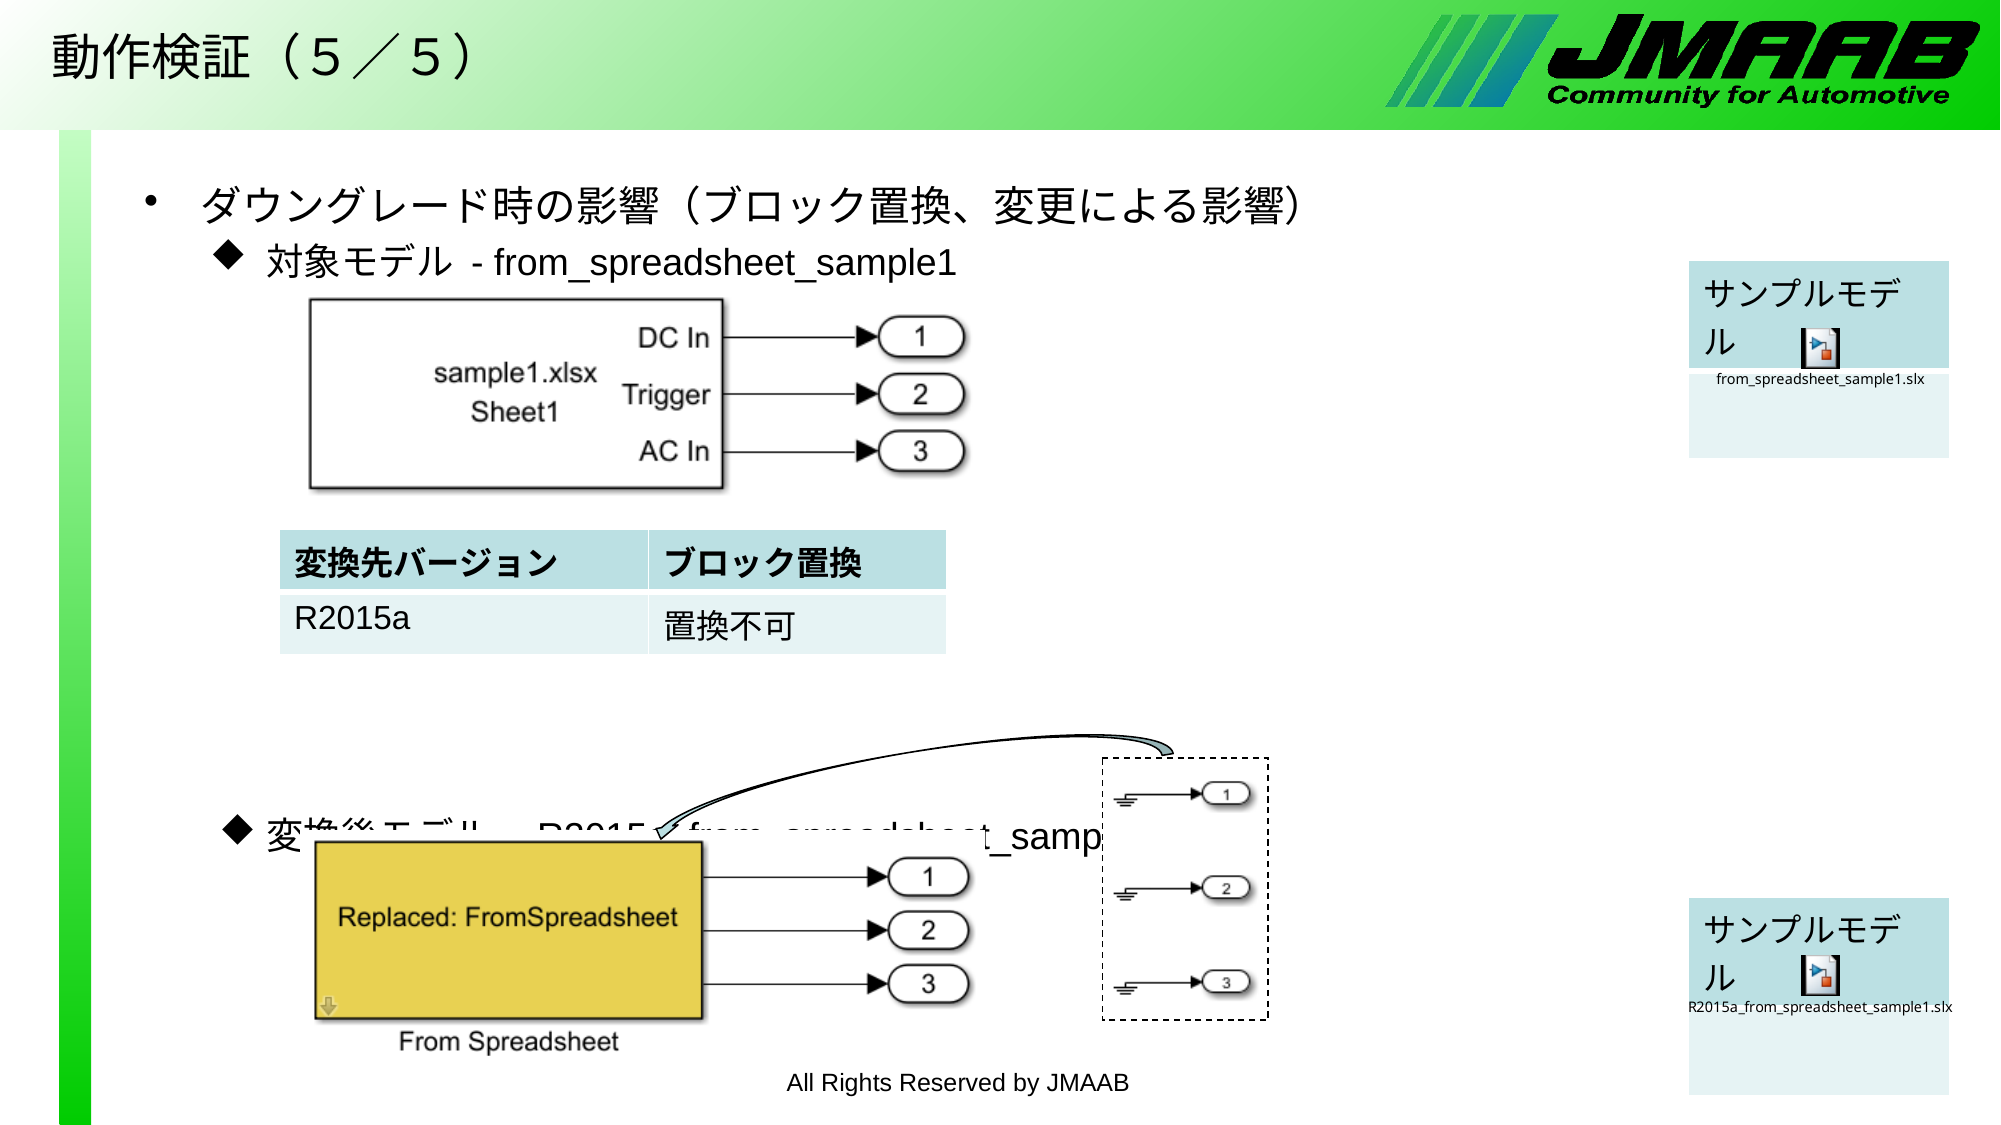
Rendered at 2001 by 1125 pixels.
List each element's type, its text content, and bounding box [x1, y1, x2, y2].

table_cell R2015a [280, 595, 648, 654]
text_box [659, 734, 1174, 828]
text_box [1669, 955, 1971, 1021]
picture [300, 830, 985, 1060]
table_cell [1689, 1030, 1949, 1095]
table_header サンプルモデル [1689, 898, 1949, 954]
table_cell [1689, 374, 1949, 458]
title 動作検証（５／５） [36, 21, 1410, 91]
table_header サンプルモデル [1689, 261, 1949, 368]
list ダウングレード時の影響（ブロック置換、変更による影響） 対象モデル - from_spreadsheet_sample1 変換後モデル – R2015a_from_spreadsheet_sample1 [129, 172, 1930, 1047]
table_cell 置換不可 [649, 595, 946, 654]
picture [290, 285, 985, 502]
picture [1102, 758, 1268, 1020]
picture [1382, 11, 1981, 109]
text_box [1700, 328, 1939, 394]
table_header 変換先バージョン [280, 530, 648, 589]
table_header ブロック置換 [649, 530, 946, 589]
